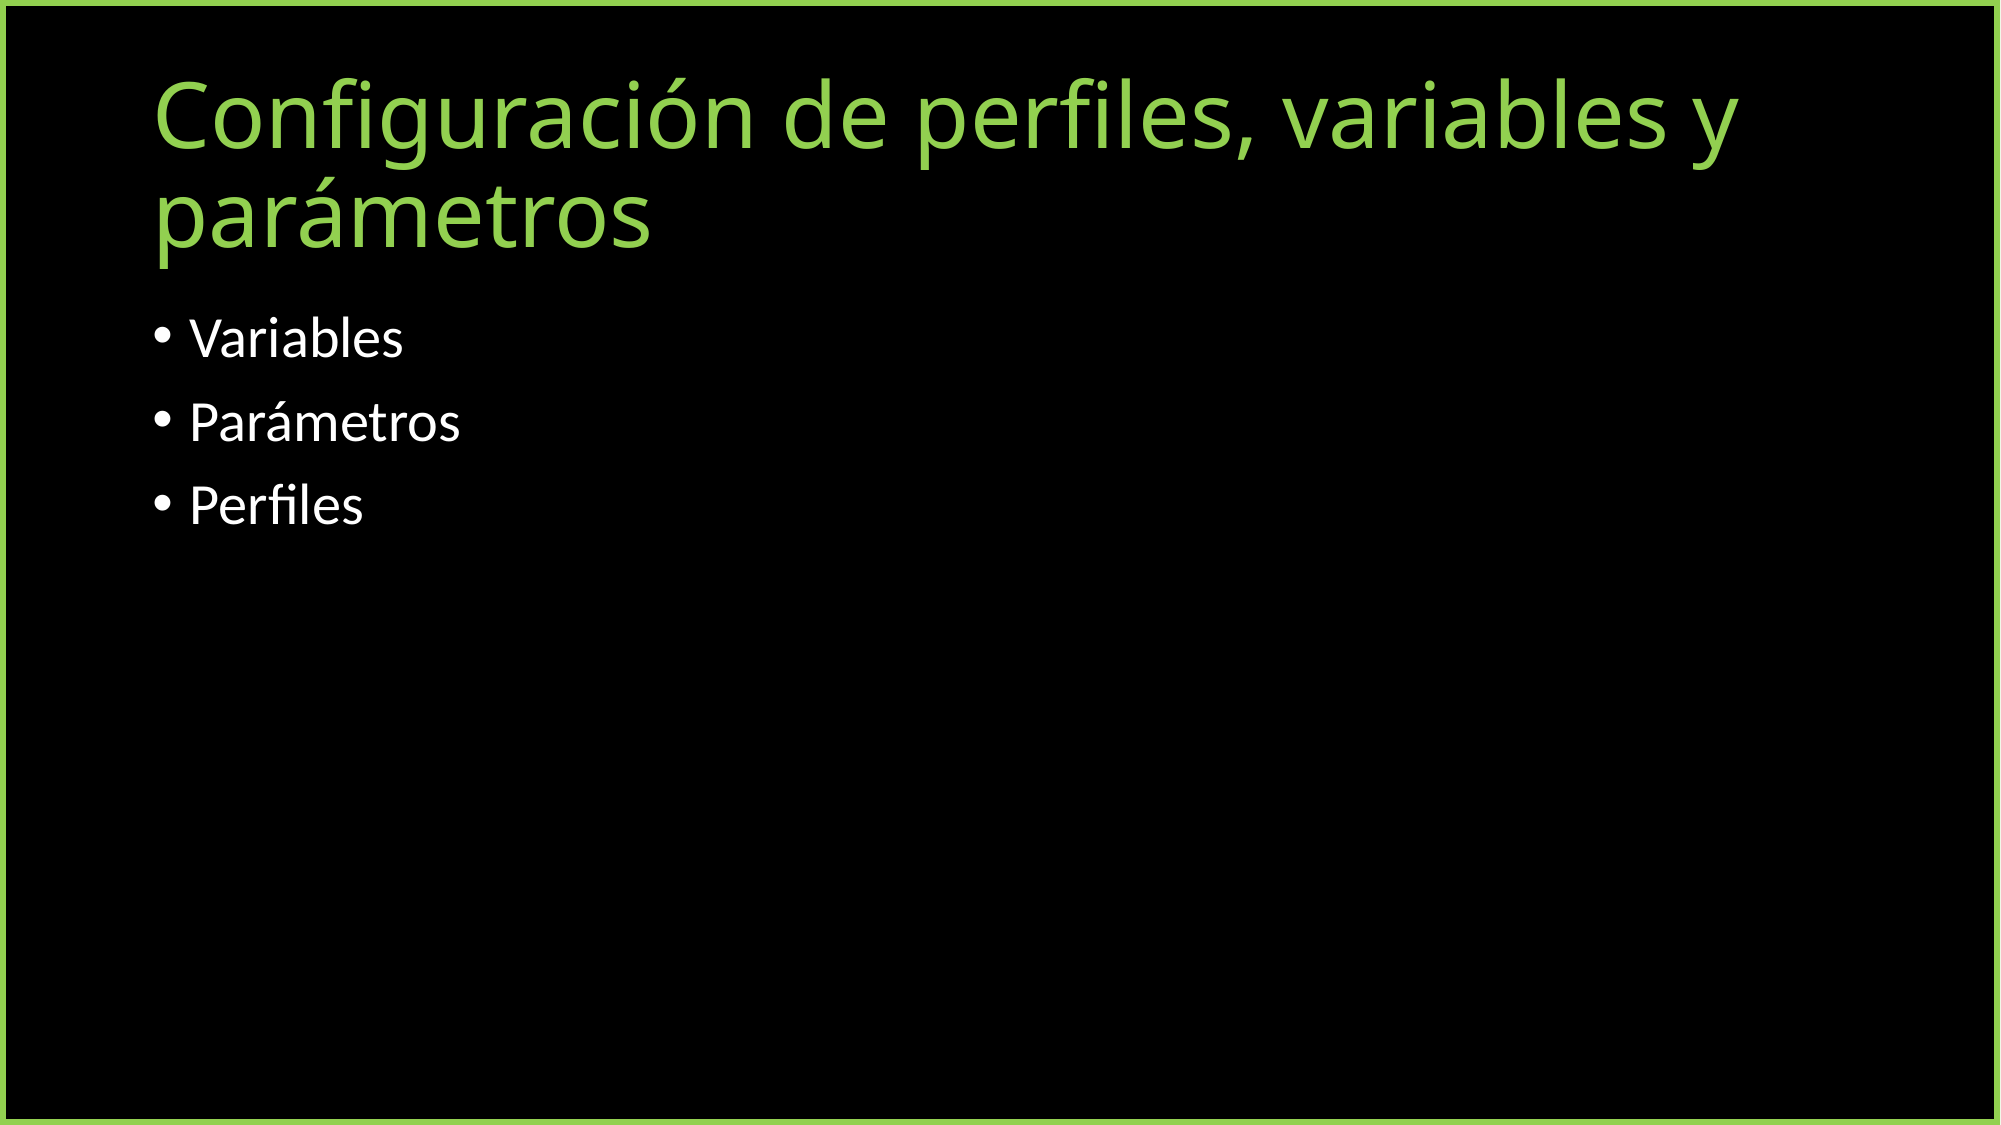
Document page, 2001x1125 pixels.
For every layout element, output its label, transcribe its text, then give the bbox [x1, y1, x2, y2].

list Variables Parámetros Perfiles [137, 299, 1863, 1014]
title Configuración de perfiles, variables y parámetros [137, 59, 1863, 278]
